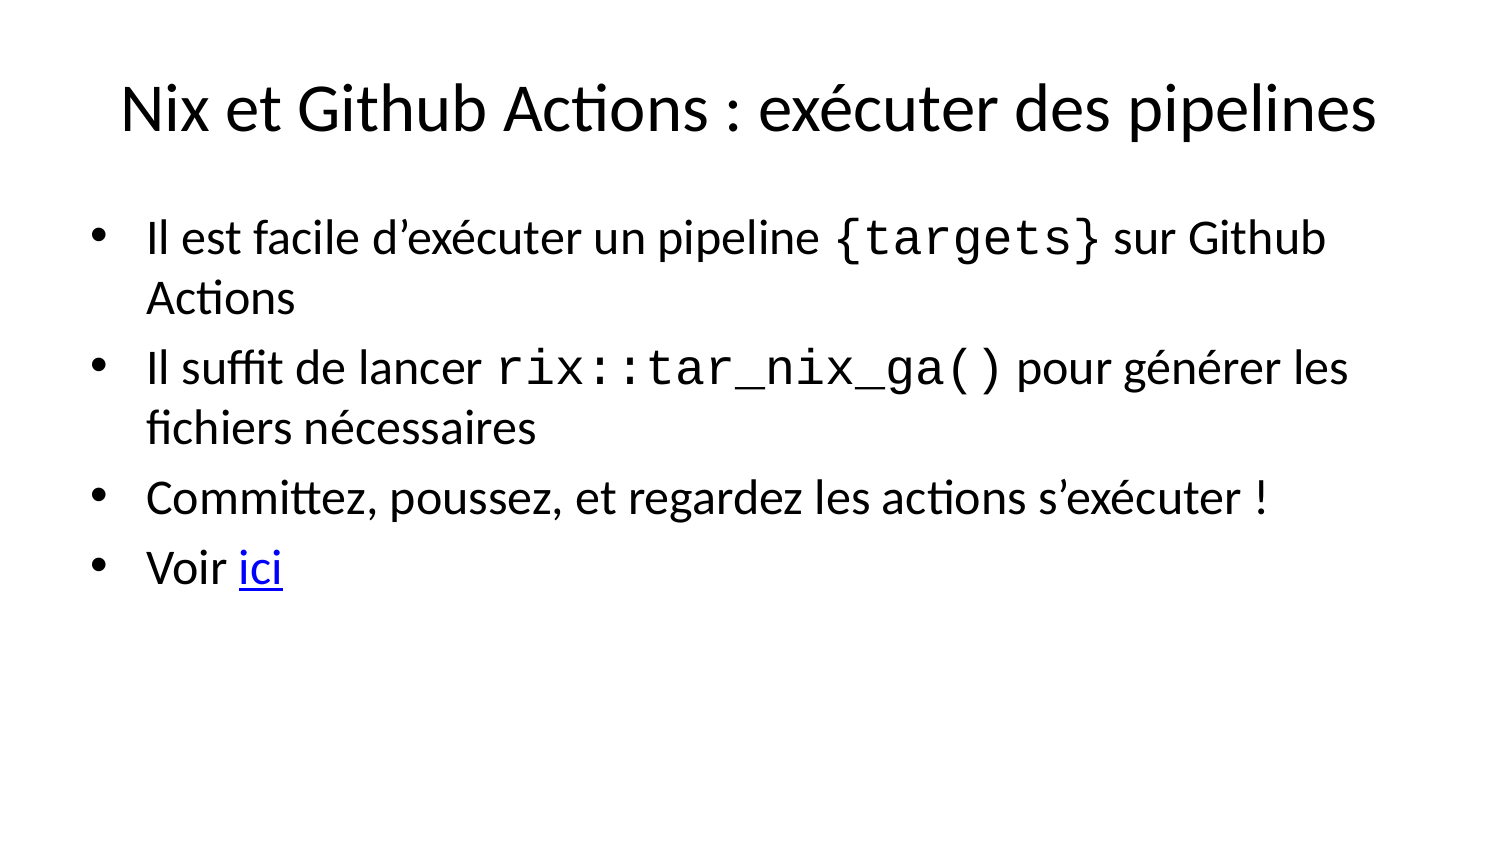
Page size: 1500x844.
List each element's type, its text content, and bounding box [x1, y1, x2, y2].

list Il est facile d’exécuter un pipeline {targets} sur Github Actions Il suffit de lancer rix::tar_nix_ga() pour générer les fichiers nécessaires Committez, poussez, et regardez les actions s’exécuter ! Voir ici [75, 196, 1425, 754]
title Nix et Github Actions : exécuter des pipelines [75, 33, 1425, 175]
